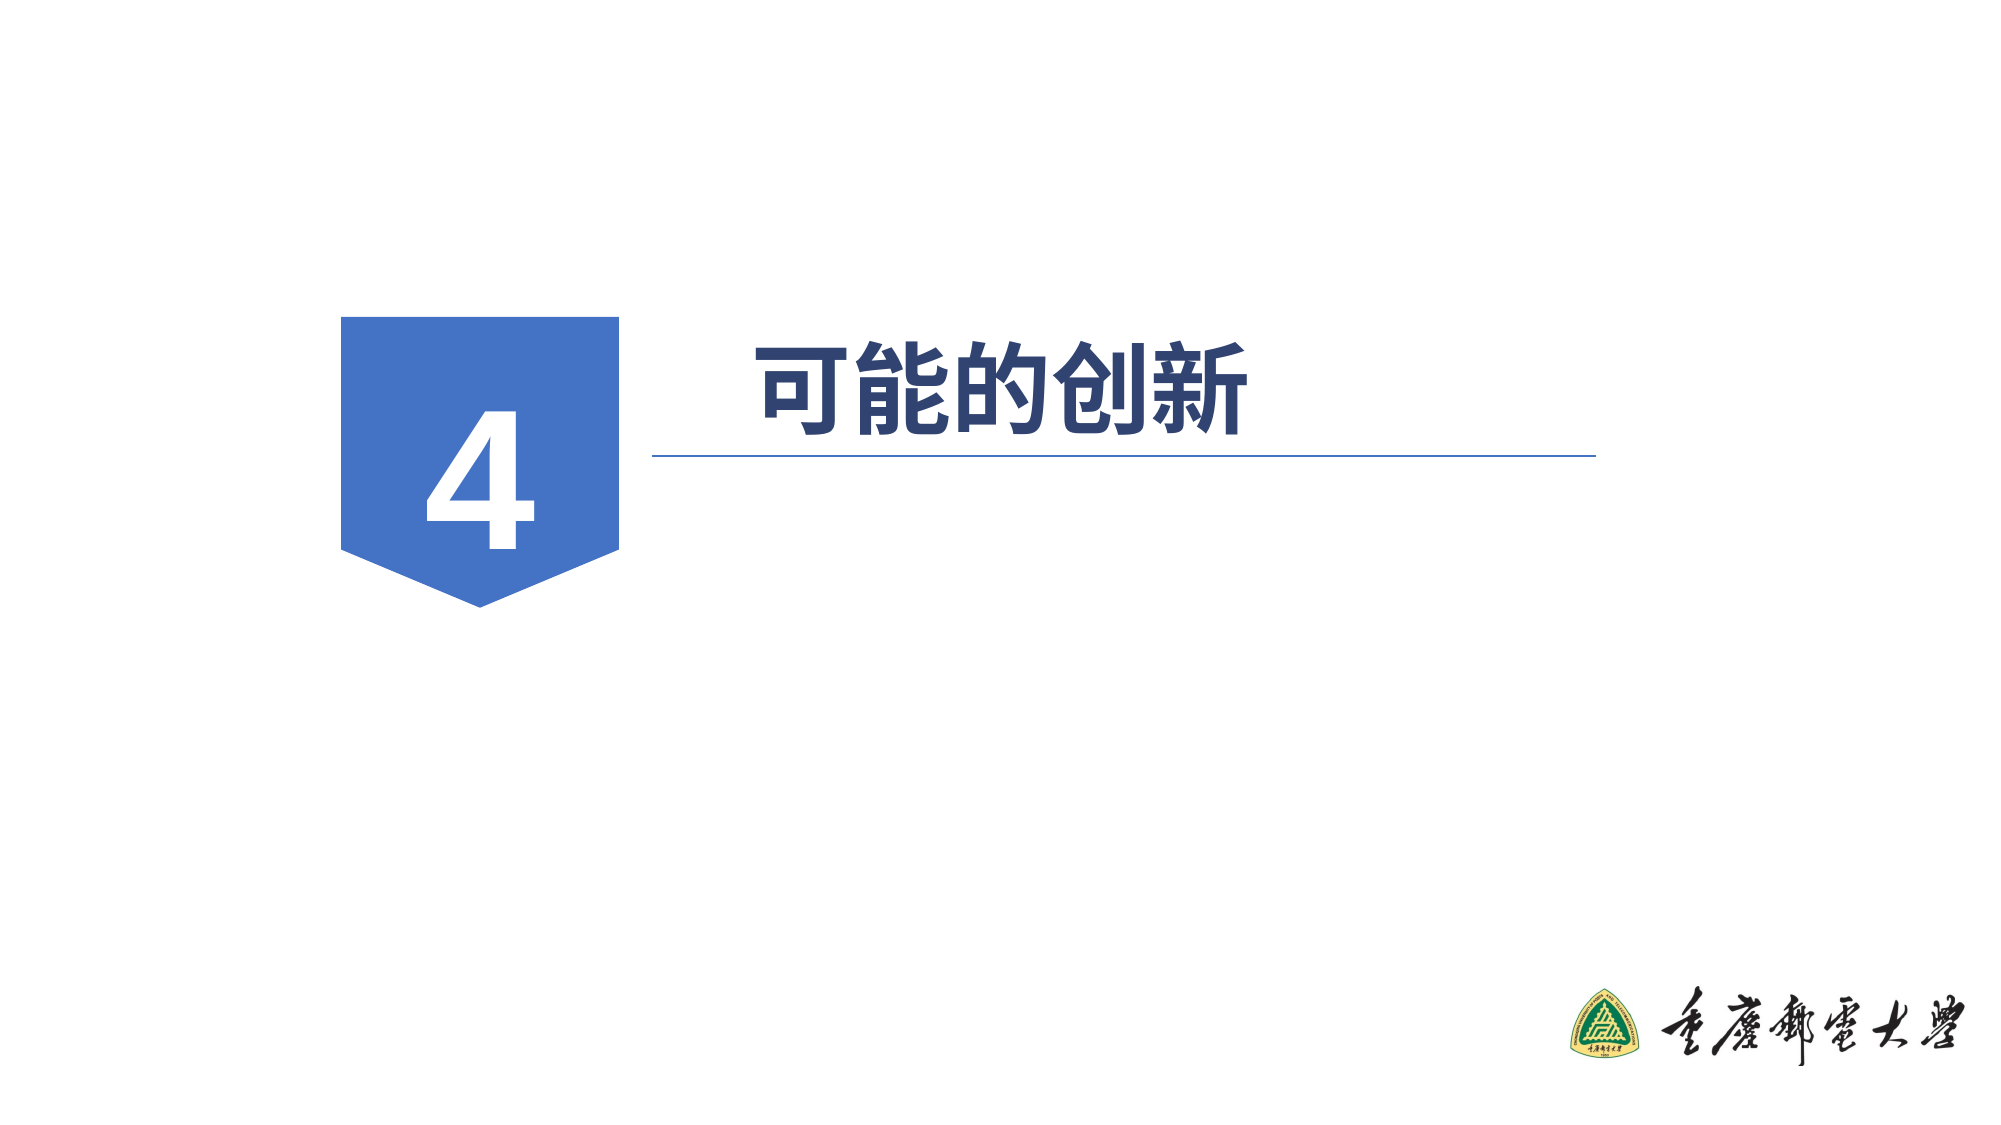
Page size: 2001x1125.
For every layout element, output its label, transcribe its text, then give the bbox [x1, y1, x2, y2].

text_box 4 [340, 315, 620, 609]
text_box 可能的创新 [736, 319, 1267, 454]
picture [1568, 983, 1967, 1066]
